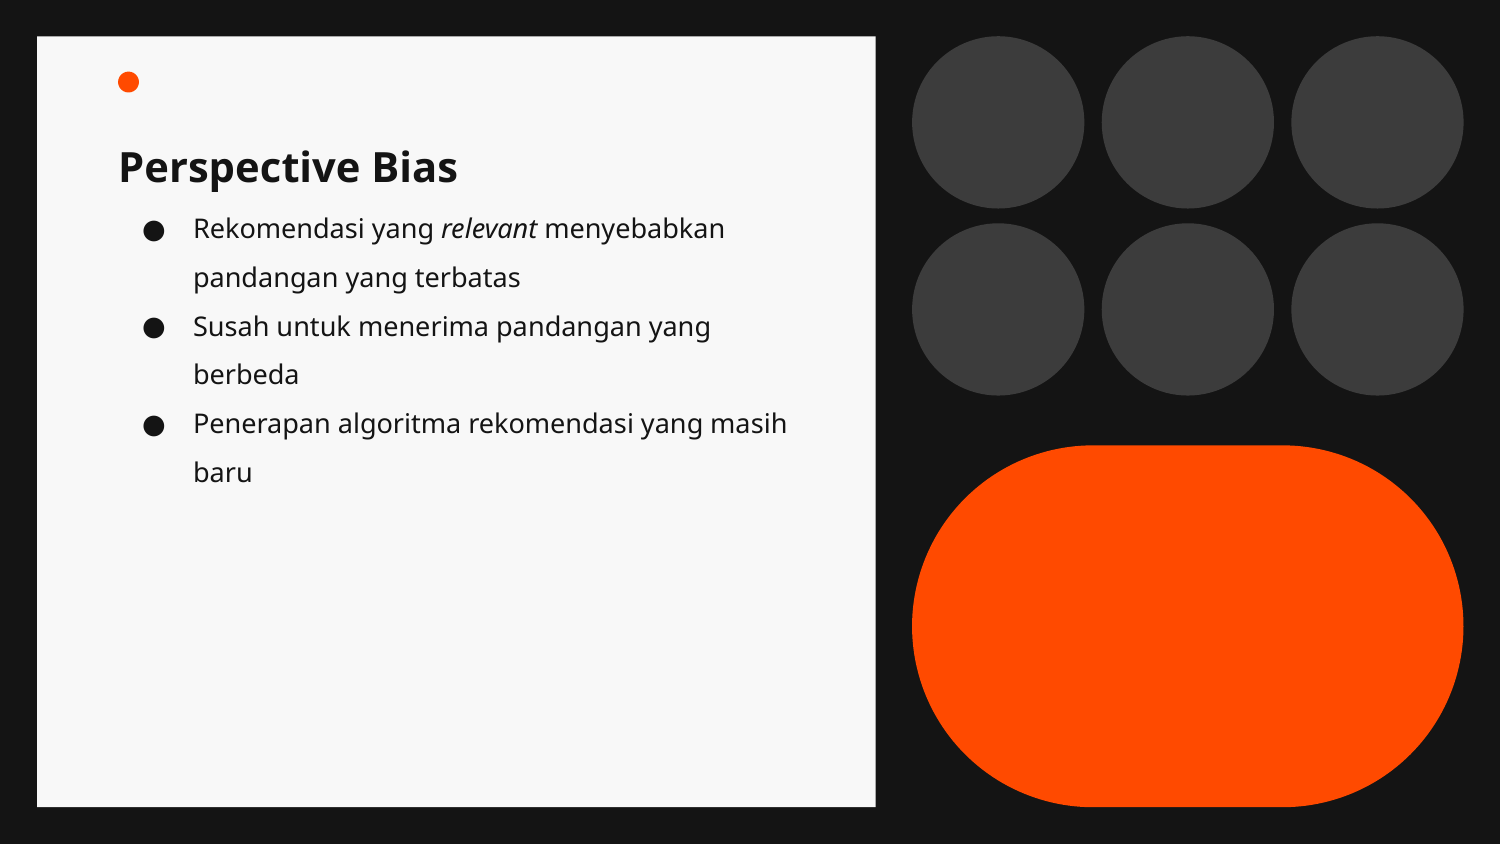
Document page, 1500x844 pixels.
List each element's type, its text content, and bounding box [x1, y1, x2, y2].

text_box [118, 71, 139, 93]
title Perspective Bias Rekomendasi yang relevant menyebabkan pandangan yang terbatas Susah untuk menerima pandangan yang berbeda Penerapan algoritma rekomendasi yang masih baru [118, 116, 794, 773]
